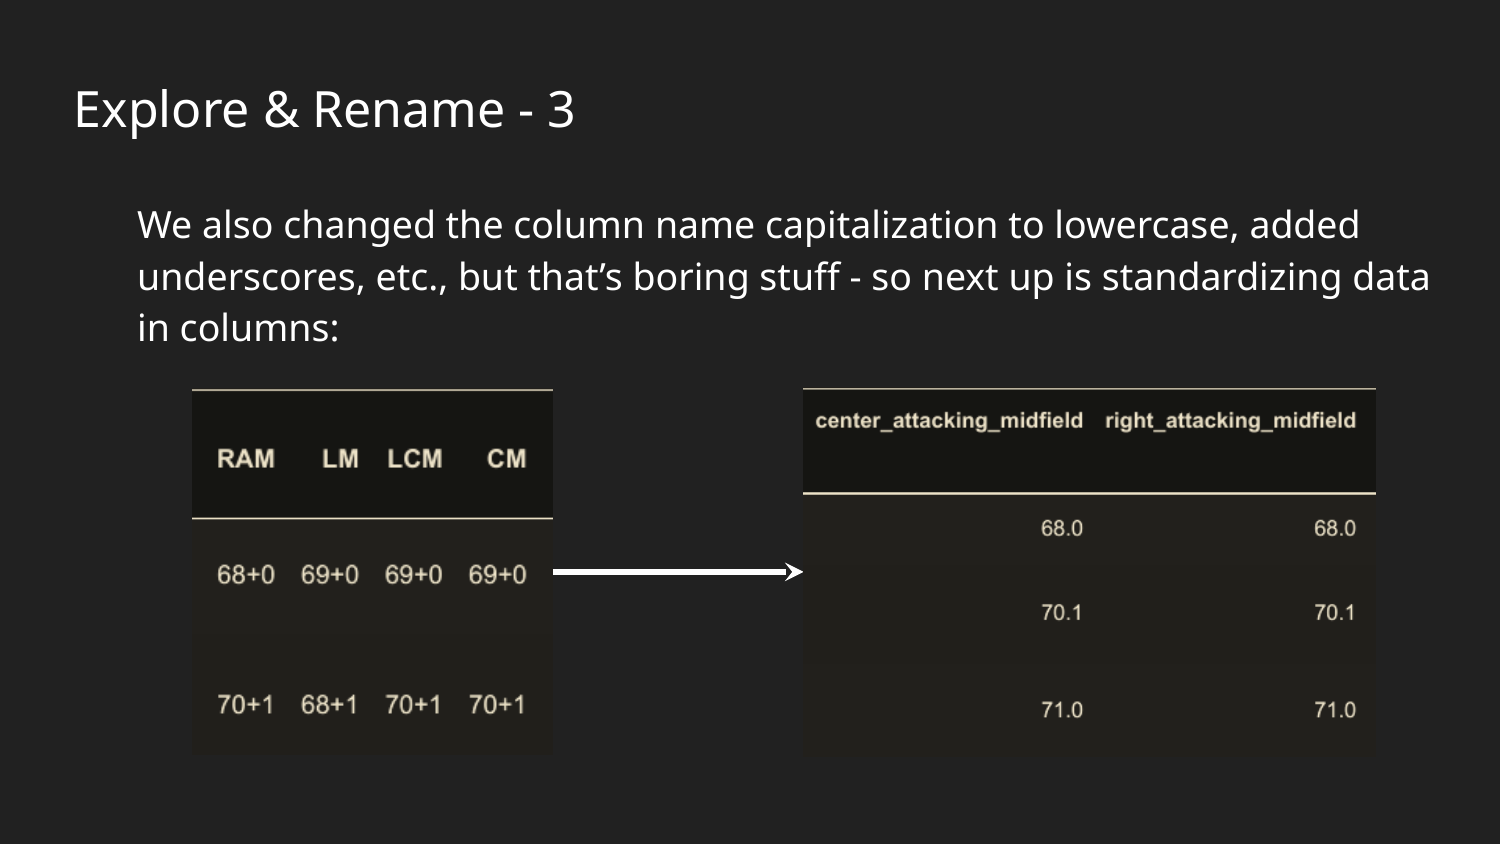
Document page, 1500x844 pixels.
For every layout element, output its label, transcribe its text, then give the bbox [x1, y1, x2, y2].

text_box Explore & Rename - 3 [59, 62, 1302, 153]
picture [803, 387, 1376, 757]
text_box We also changed the column name capitalization to lowercase, added underscores, etc., but that’s boring stuff - so next up is standardizing data in columns: [122, 179, 1483, 429]
picture [191, 388, 554, 756]
